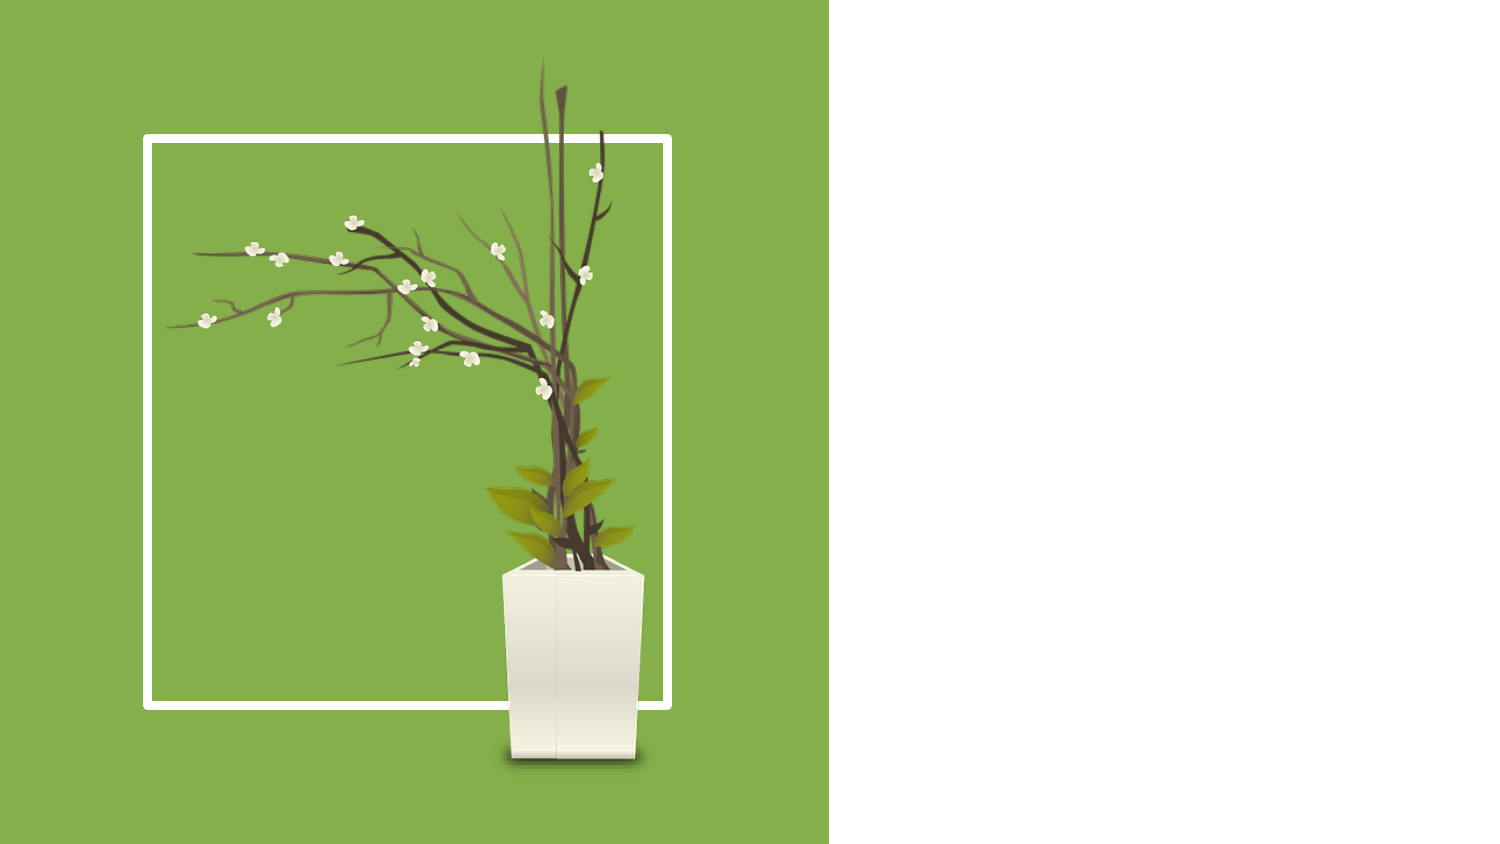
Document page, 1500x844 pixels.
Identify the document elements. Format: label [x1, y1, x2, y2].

picture [165, 55, 774, 844]
text_box [145, 136, 160, 707]
text_box [0, 0, 829, 844]
